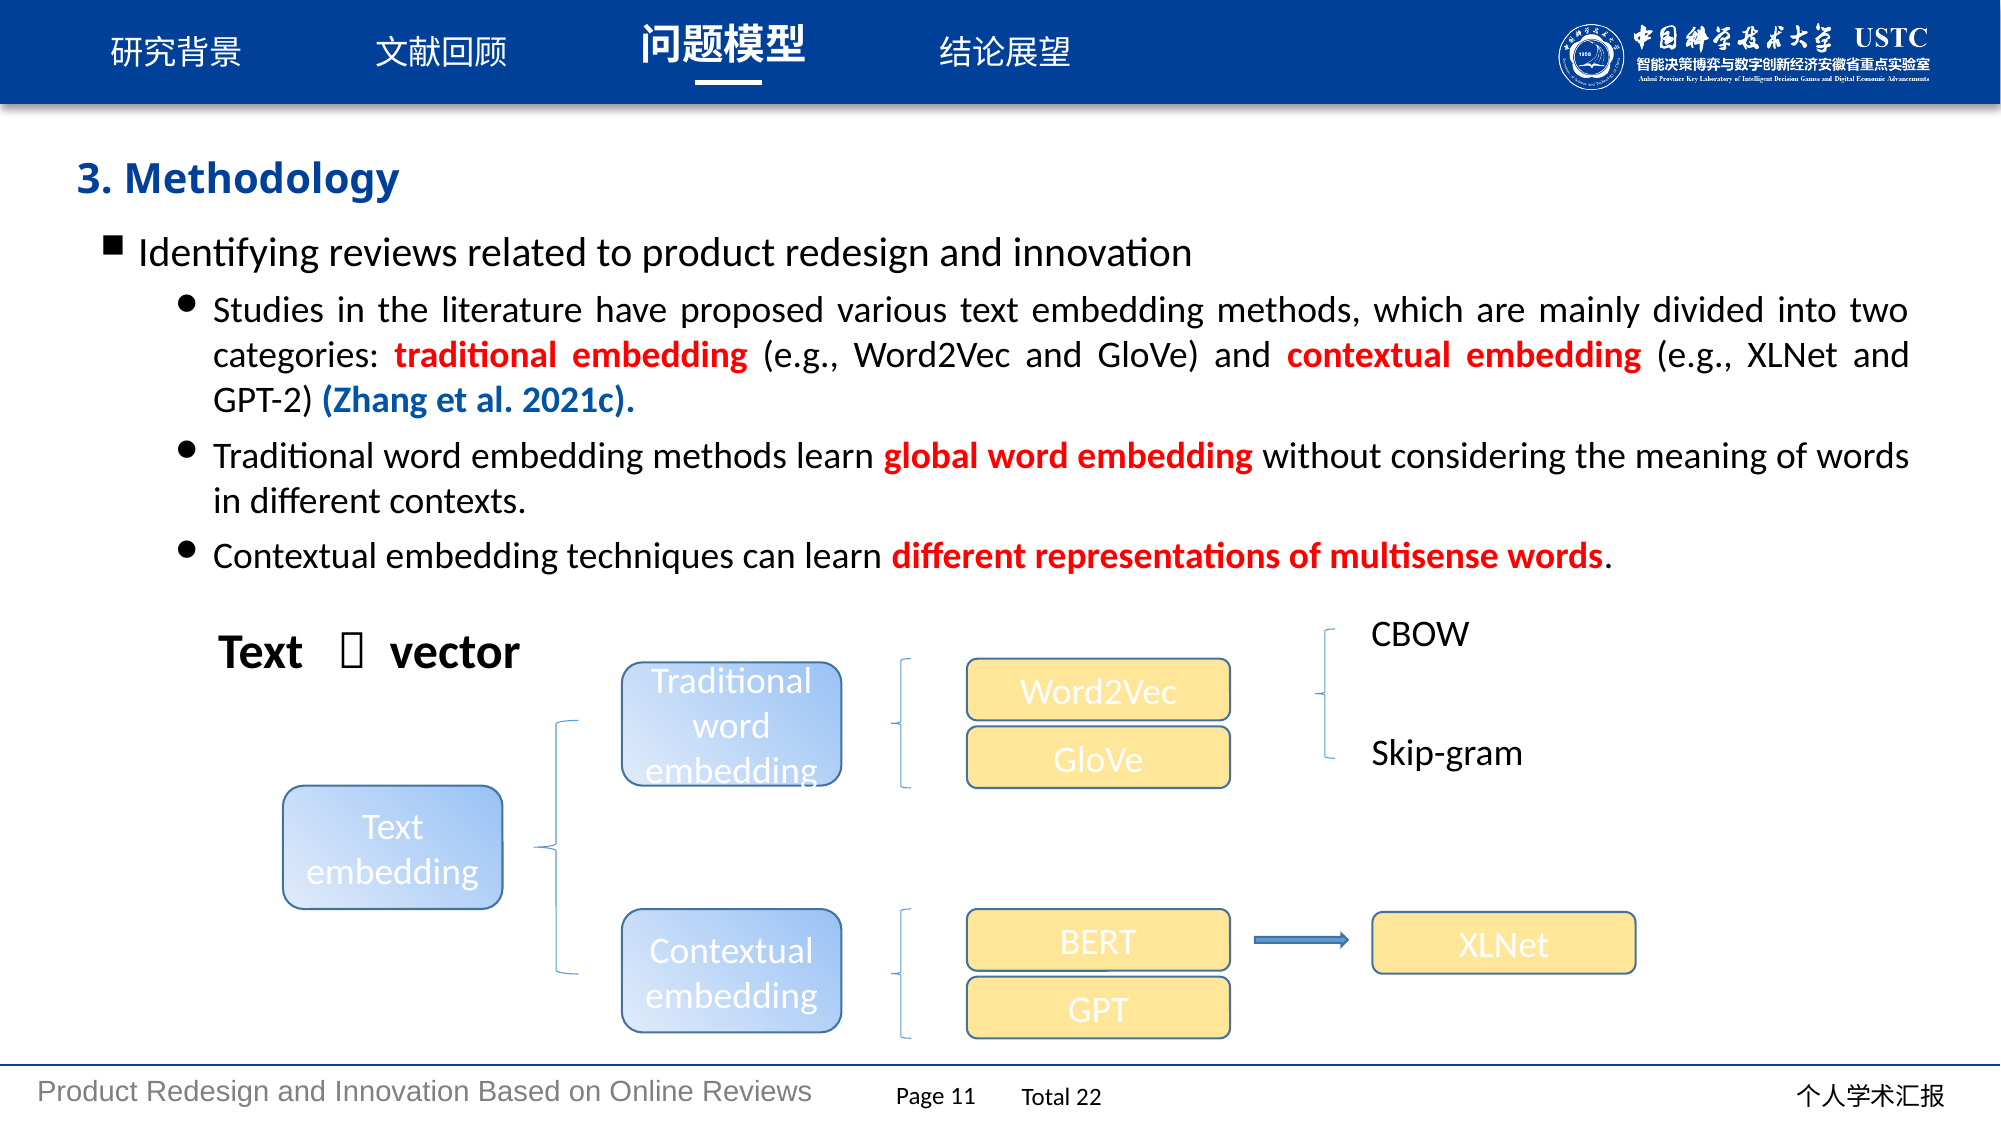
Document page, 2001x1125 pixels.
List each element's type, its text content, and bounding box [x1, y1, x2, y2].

title 3. Methodology [62, 149, 671, 212]
text_box GPT [965, 975, 1232, 1040]
text_box Text embedding [281, 784, 504, 911]
text_box Traditional word embedding [620, 661, 843, 787]
text_box Text  vector [128, 610, 536, 686]
text_box [891, 908, 911, 1039]
text_box [1315, 628, 1335, 759]
text_box [533, 719, 579, 975]
text_box [1253, 931, 1350, 949]
footer Page 11 [881, 1065, 1000, 1125]
text_box [891, 658, 911, 789]
text_box Contextual embedding [620, 908, 843, 1034]
text_box Skip-gram [1356, 720, 1539, 781]
text_box Word2Vec [965, 657, 1232, 722]
list Identifying reviews related to product redesign and innovation Studies in the literature have proposed various text embedding methods, which are mainly divided into two categories: traditional embedding (e.g., Word2Vec and GloVe) and contextual embedding (e.g., XLNet and GPT-2) (Zhang et al. 2021c). Traditional word embedding methods learn global word embedding without considering the meaning of words in different contexts. Contextual embedding techniques can learn different representations of multisense words. [85, 217, 1926, 1012]
text_box CBOW [1356, 601, 1485, 662]
text_box BERT [965, 908, 1232, 972]
text_box XLNet [1371, 910, 1637, 975]
picture [1557, 11, 1945, 90]
text_box GloVe [965, 725, 1232, 790]
